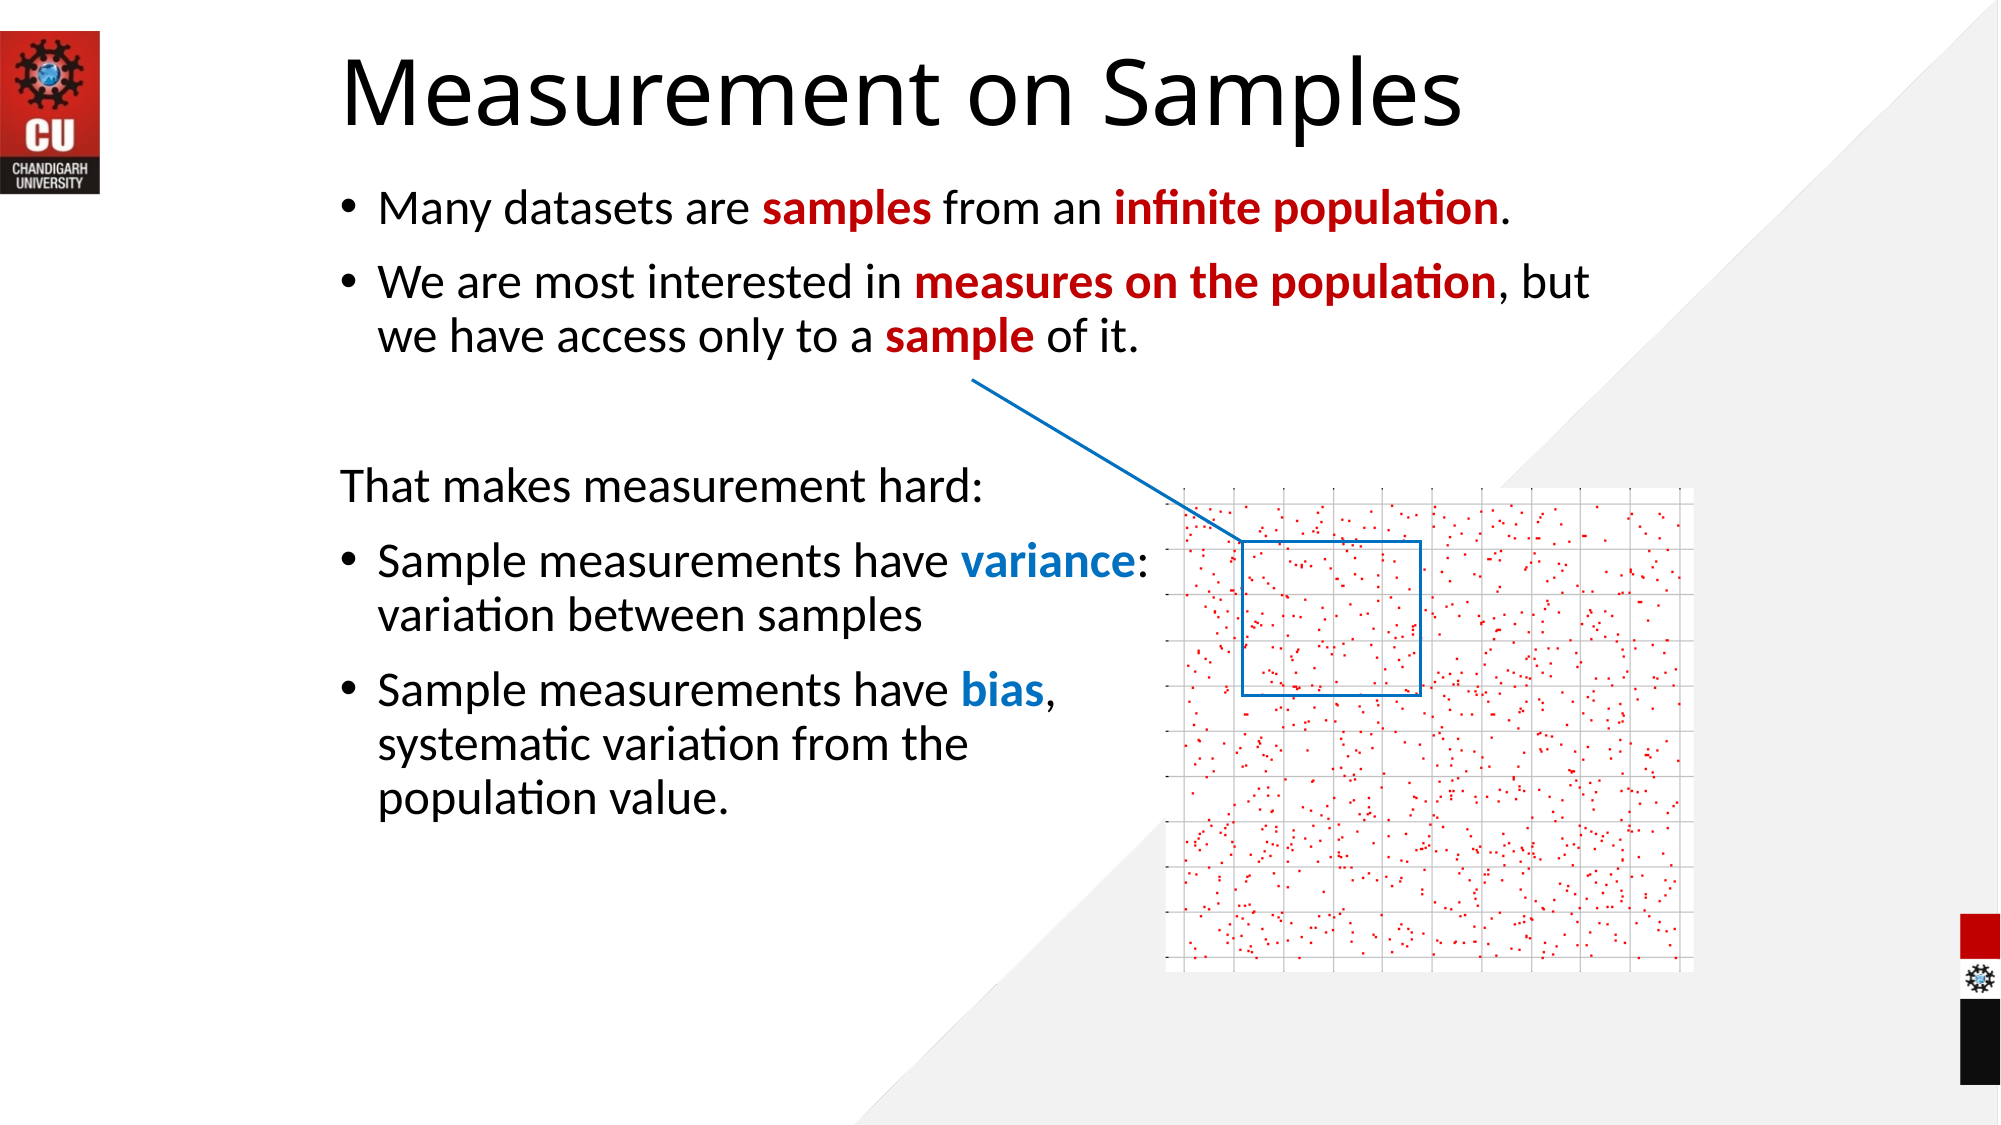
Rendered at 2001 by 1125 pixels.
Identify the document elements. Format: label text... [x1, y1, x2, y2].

title Measurement on Samples [324, 17, 1675, 173]
list Many datasets are samples from an infinite population. We are most interested in measures on the population, but we have access only to a sample of it. That makes measurement hard: Sample measurements have variance: variation between samples Sample measurements have bias, systematic variation from the population value. [324, 173, 1675, 1014]
picture [0, 0, 2001, 1125]
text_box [971, 379, 1243, 542]
